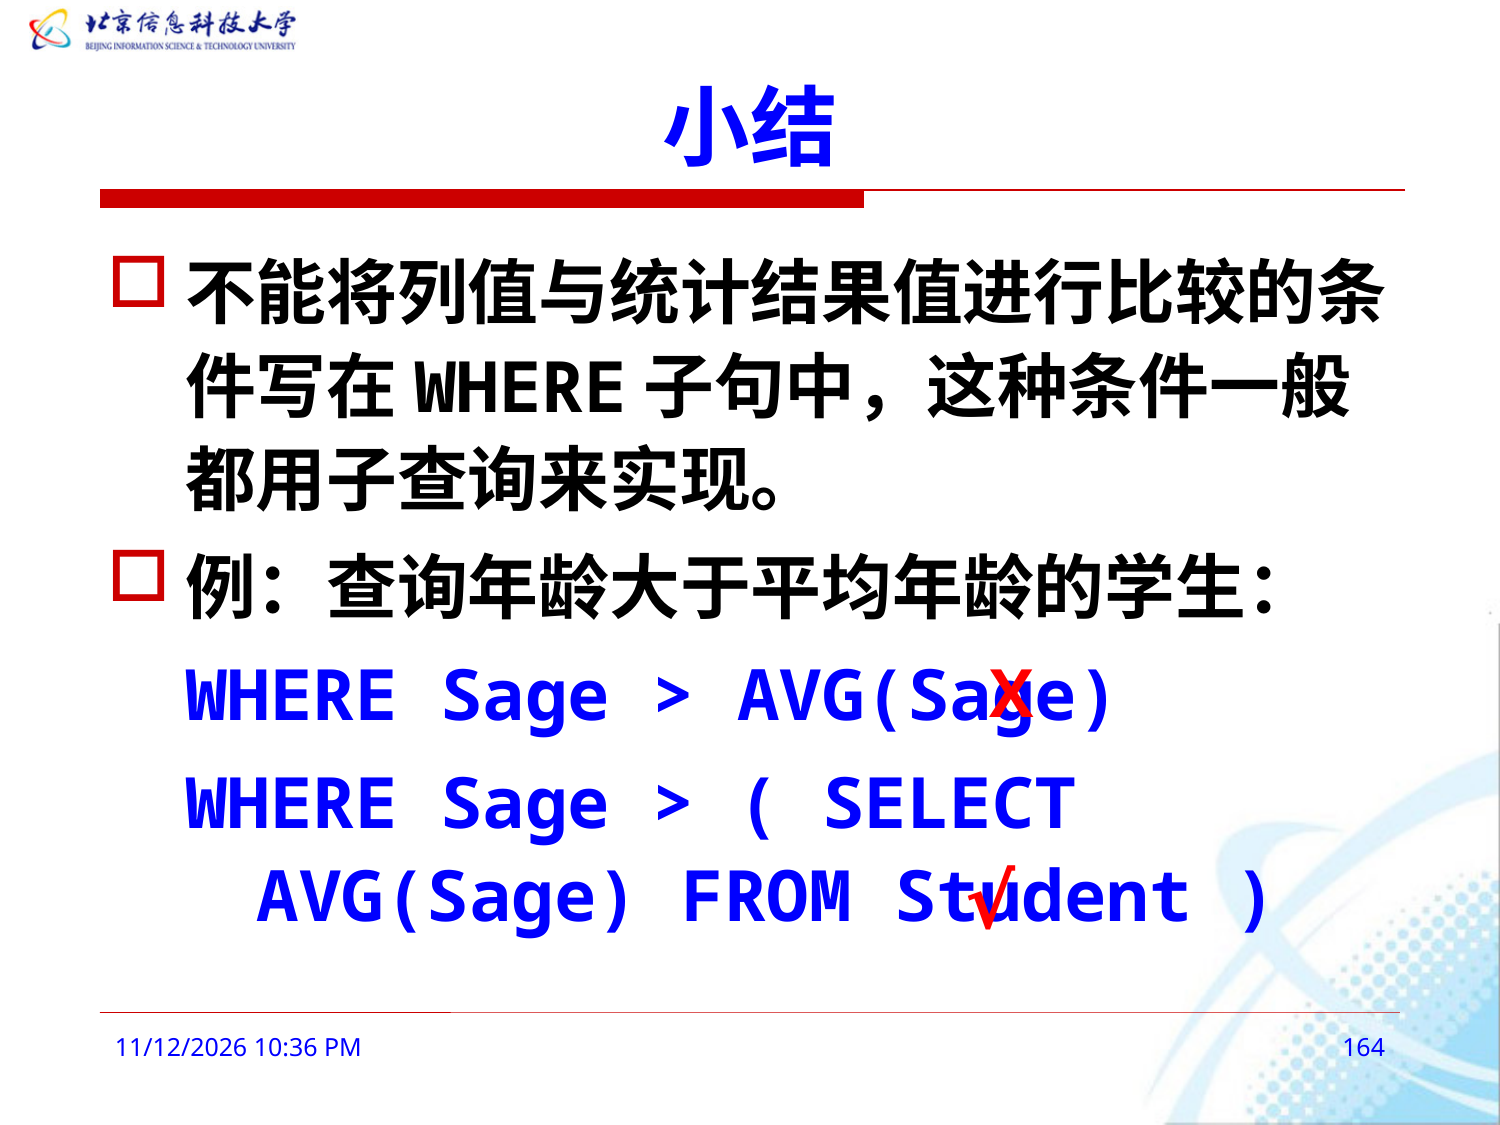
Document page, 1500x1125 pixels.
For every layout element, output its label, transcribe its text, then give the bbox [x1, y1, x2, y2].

text_box X [974, 643, 1093, 739]
text_box √ [950, 845, 1069, 951]
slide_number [99, 1024, 432, 1103]
slide_number 164 [1074, 1024, 1401, 1103]
list 不能将列值与统计结果值进行比较的条件写在WHERE子句中，这种条件一般都用子查询来实现。 例：查询年龄大于平均年龄的学生： WHERE Sage > AVG(Sage) WHERE Sage > ( SELECT AVG(Sage) FROM Student ) [92, 231, 1406, 1000]
title 小结 [93, 49, 1407, 185]
picture [0, 0, 1500, 1125]
